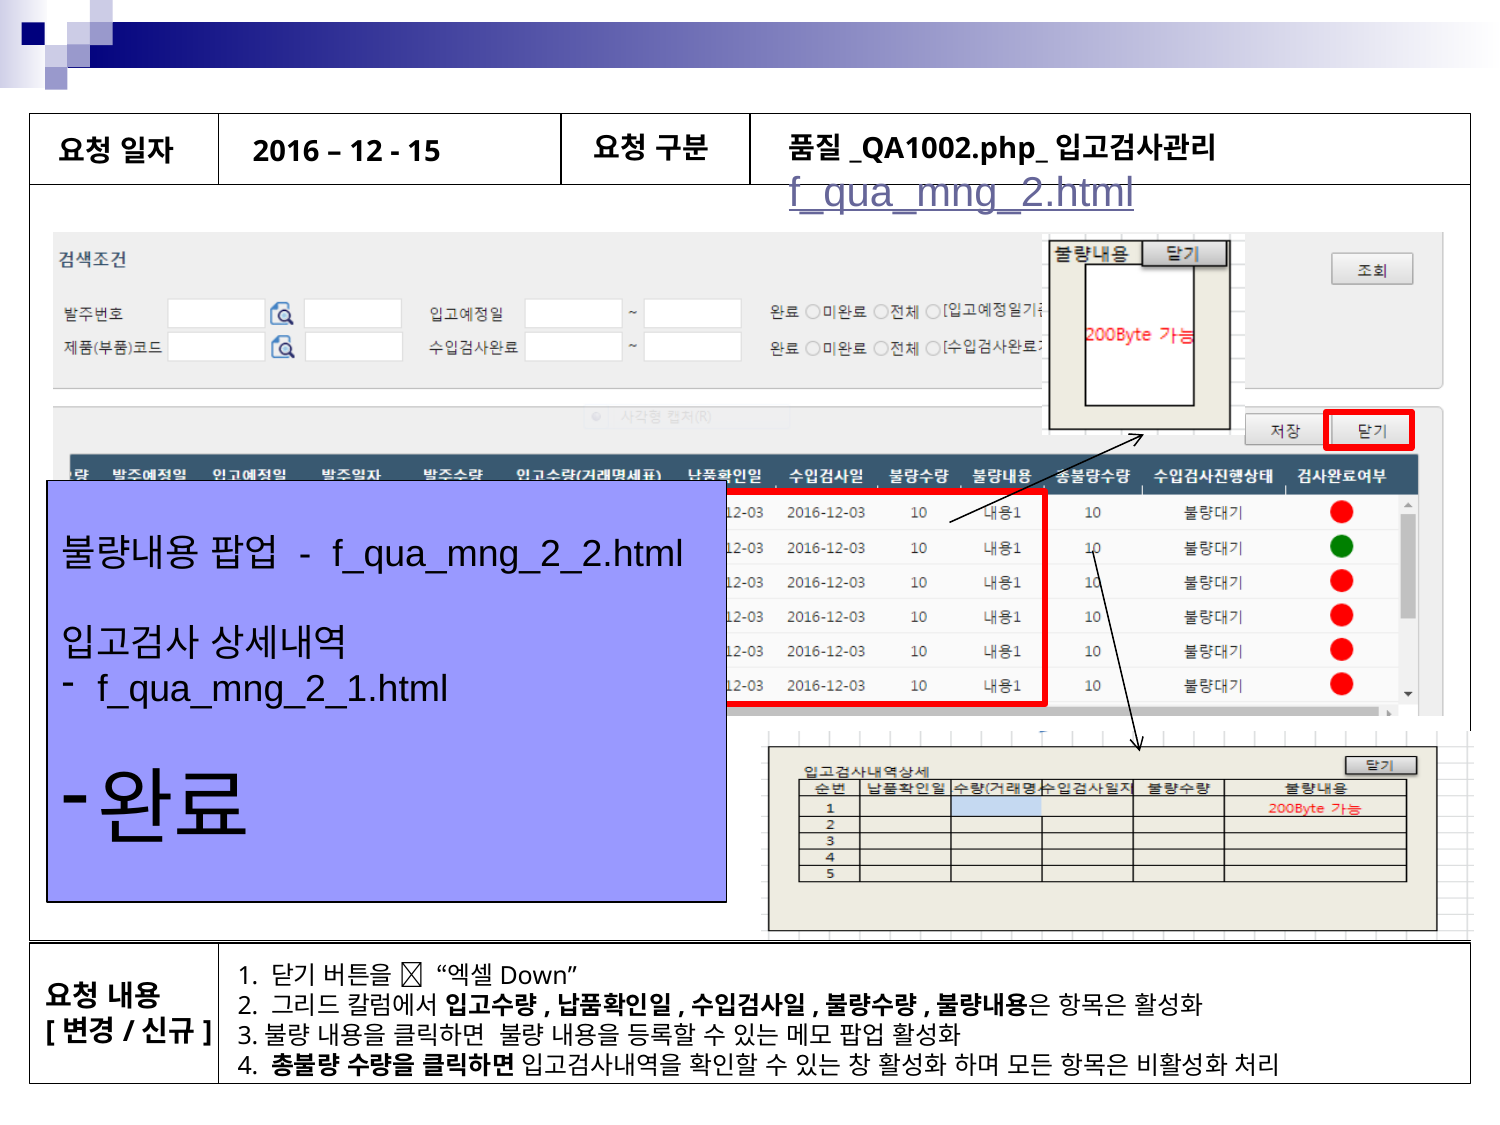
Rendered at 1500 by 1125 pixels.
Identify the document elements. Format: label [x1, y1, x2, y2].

picture [761, 731, 1474, 940]
text_box [1092, 550, 1140, 752]
text_box [949, 434, 1145, 523]
text_box [29, 113, 1471, 1084]
picture [52, 232, 1448, 717]
